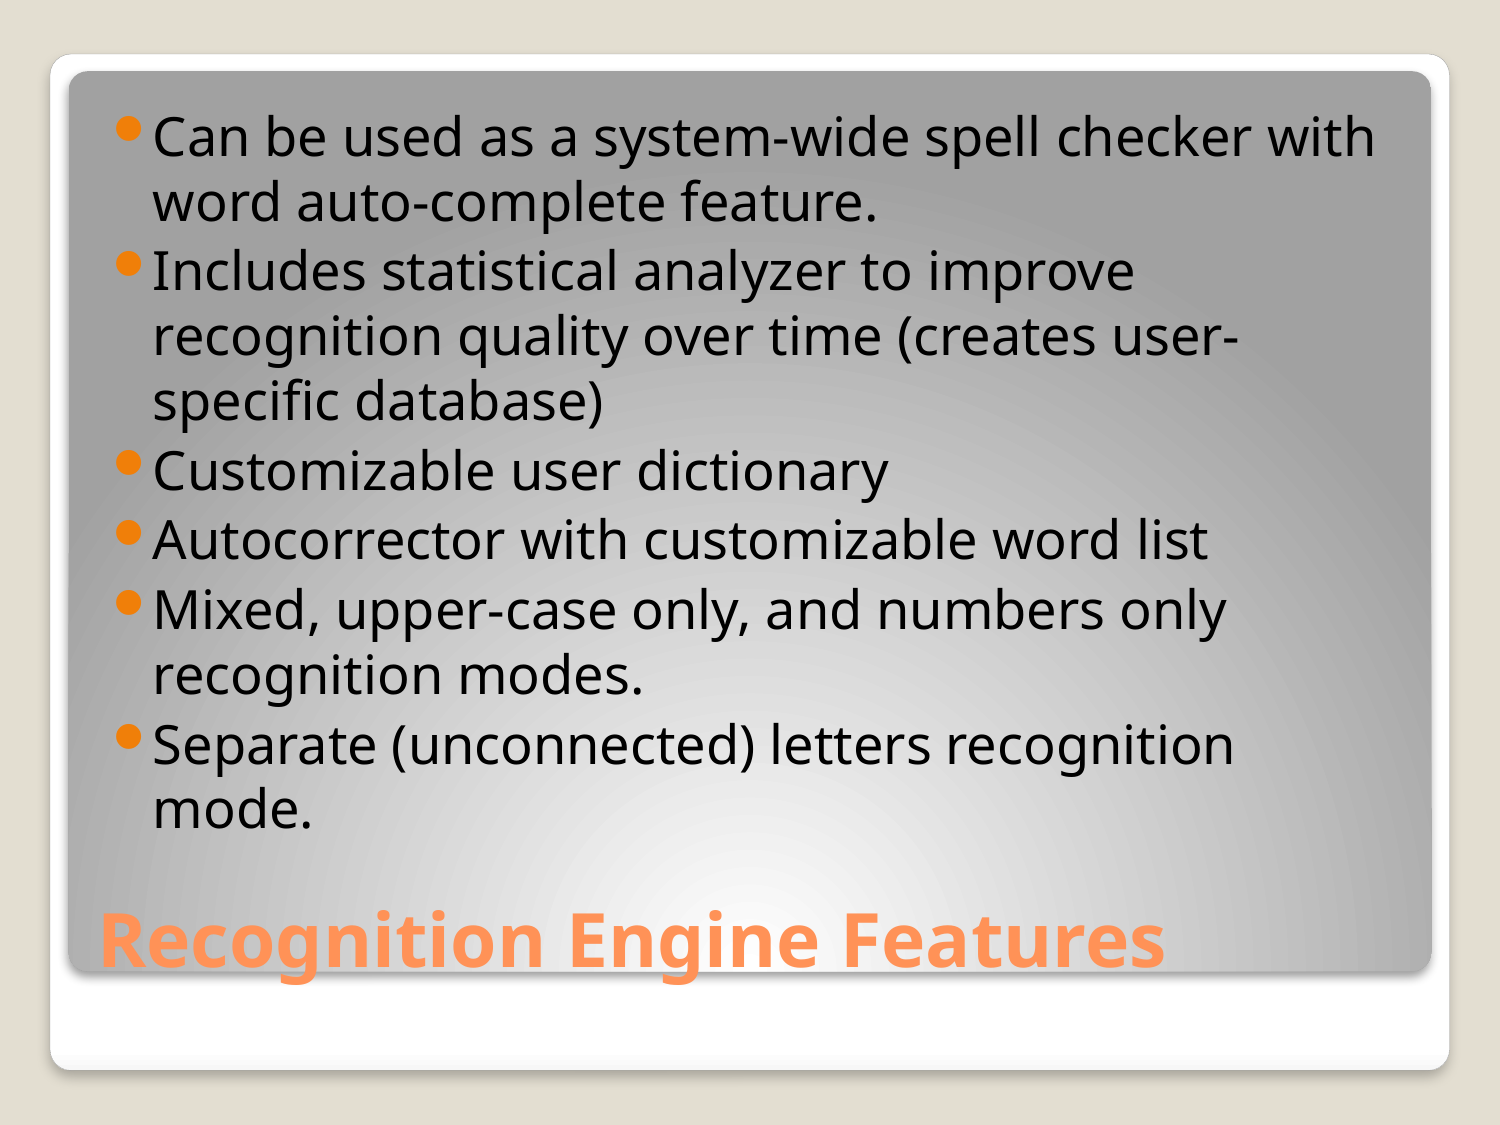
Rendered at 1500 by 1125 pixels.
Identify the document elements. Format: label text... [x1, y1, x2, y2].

title Recognition Engine Features [82, 919, 1425, 990]
list Can be used as a system-wide spell checker with word auto-complete feature. Includes statistical analyzer to improve recognition quality over time (creates user-specific database) Customizable user dictionary Autocorrector with customizable word list Mixed, upper-case only, and numbers only recognition modes. Separate (unconnected) letters recognition mode. [82, 86, 1425, 919]
